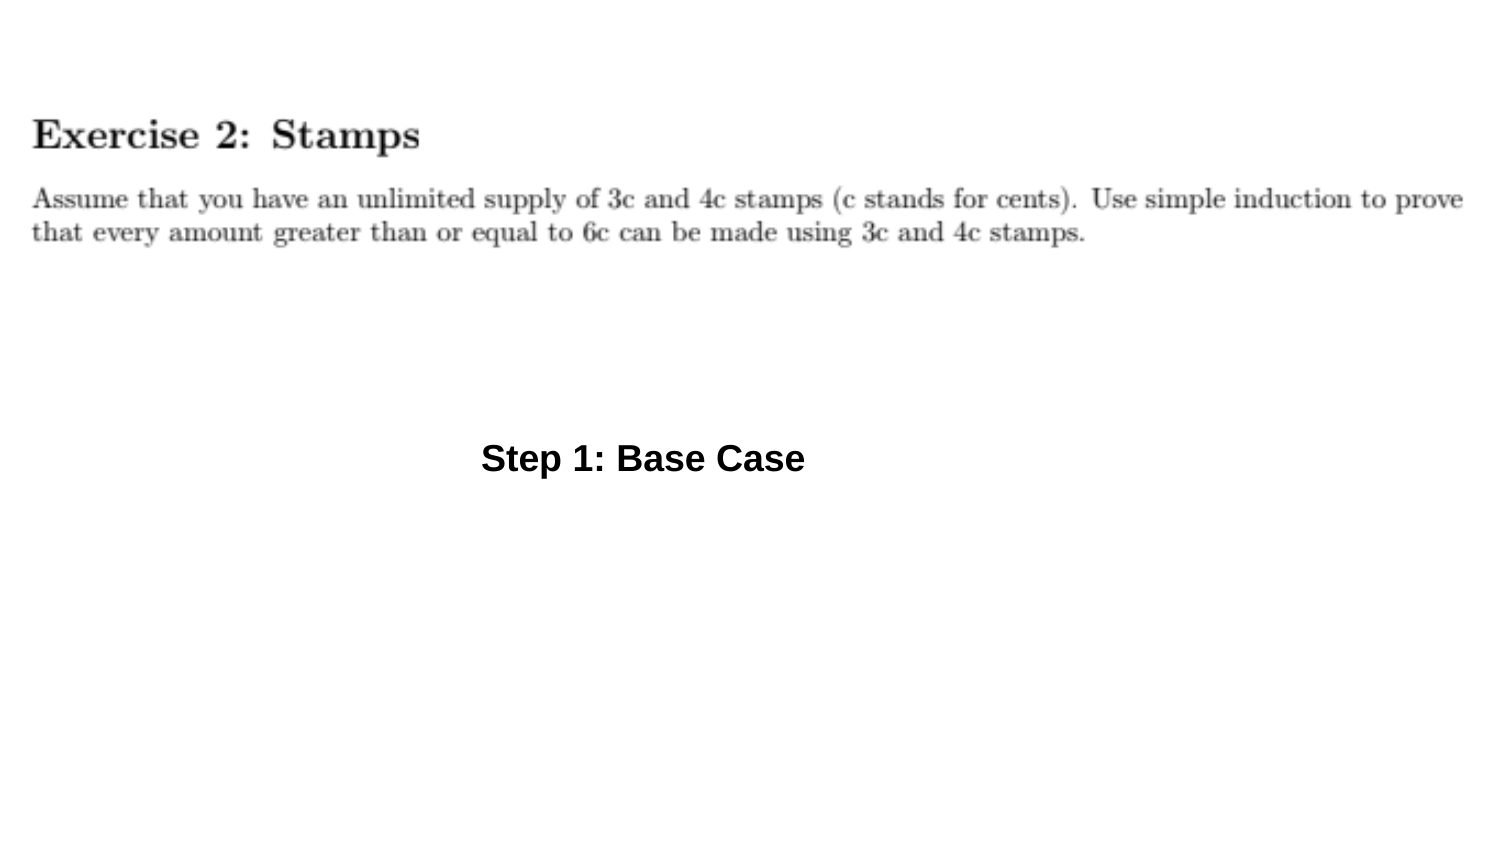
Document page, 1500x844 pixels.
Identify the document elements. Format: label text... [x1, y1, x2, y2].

text_box Step 1: Base Case [465, 419, 851, 644]
picture [27, 109, 1472, 257]
